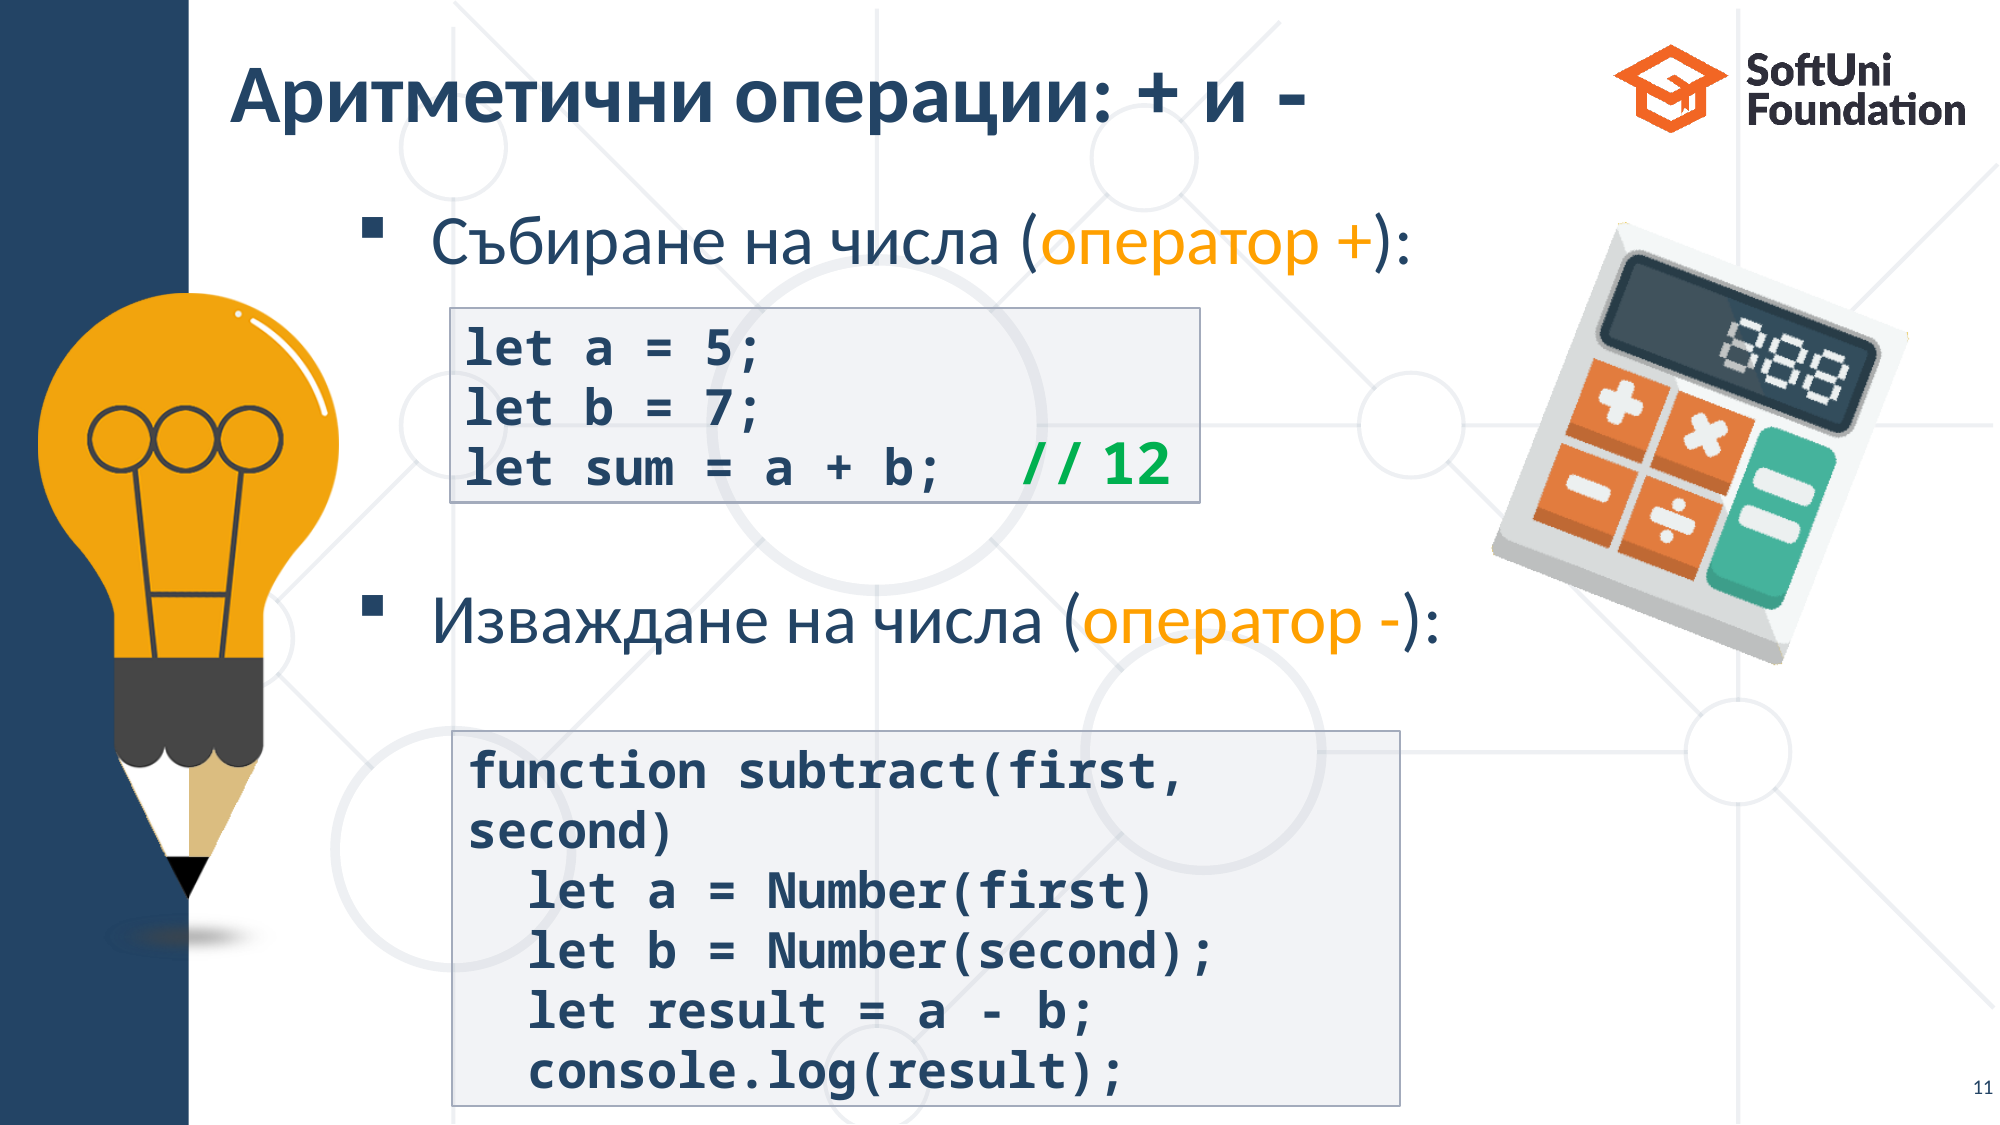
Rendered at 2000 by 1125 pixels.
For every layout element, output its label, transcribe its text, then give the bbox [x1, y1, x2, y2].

text_box function subtract(first, second) let a = Number(first) let b = Number(second); let result = a - b; console.log(result); [452, 731, 1400, 1106]
picture [38, 293, 338, 961]
picture [1323, 44, 2000, 822]
title Аритметични операции: + и - [212, 16, 1591, 162]
text_box let a = 5; let b = 7; let sum = a + b; [449, 307, 1201, 503]
slide_number 11 [1929, 1070, 2000, 1103]
text_box // 12 [1003, 418, 1199, 504]
list Събиране на числа (оператор +): Изваждане на числа (оператор -): [338, 183, 1968, 1050]
